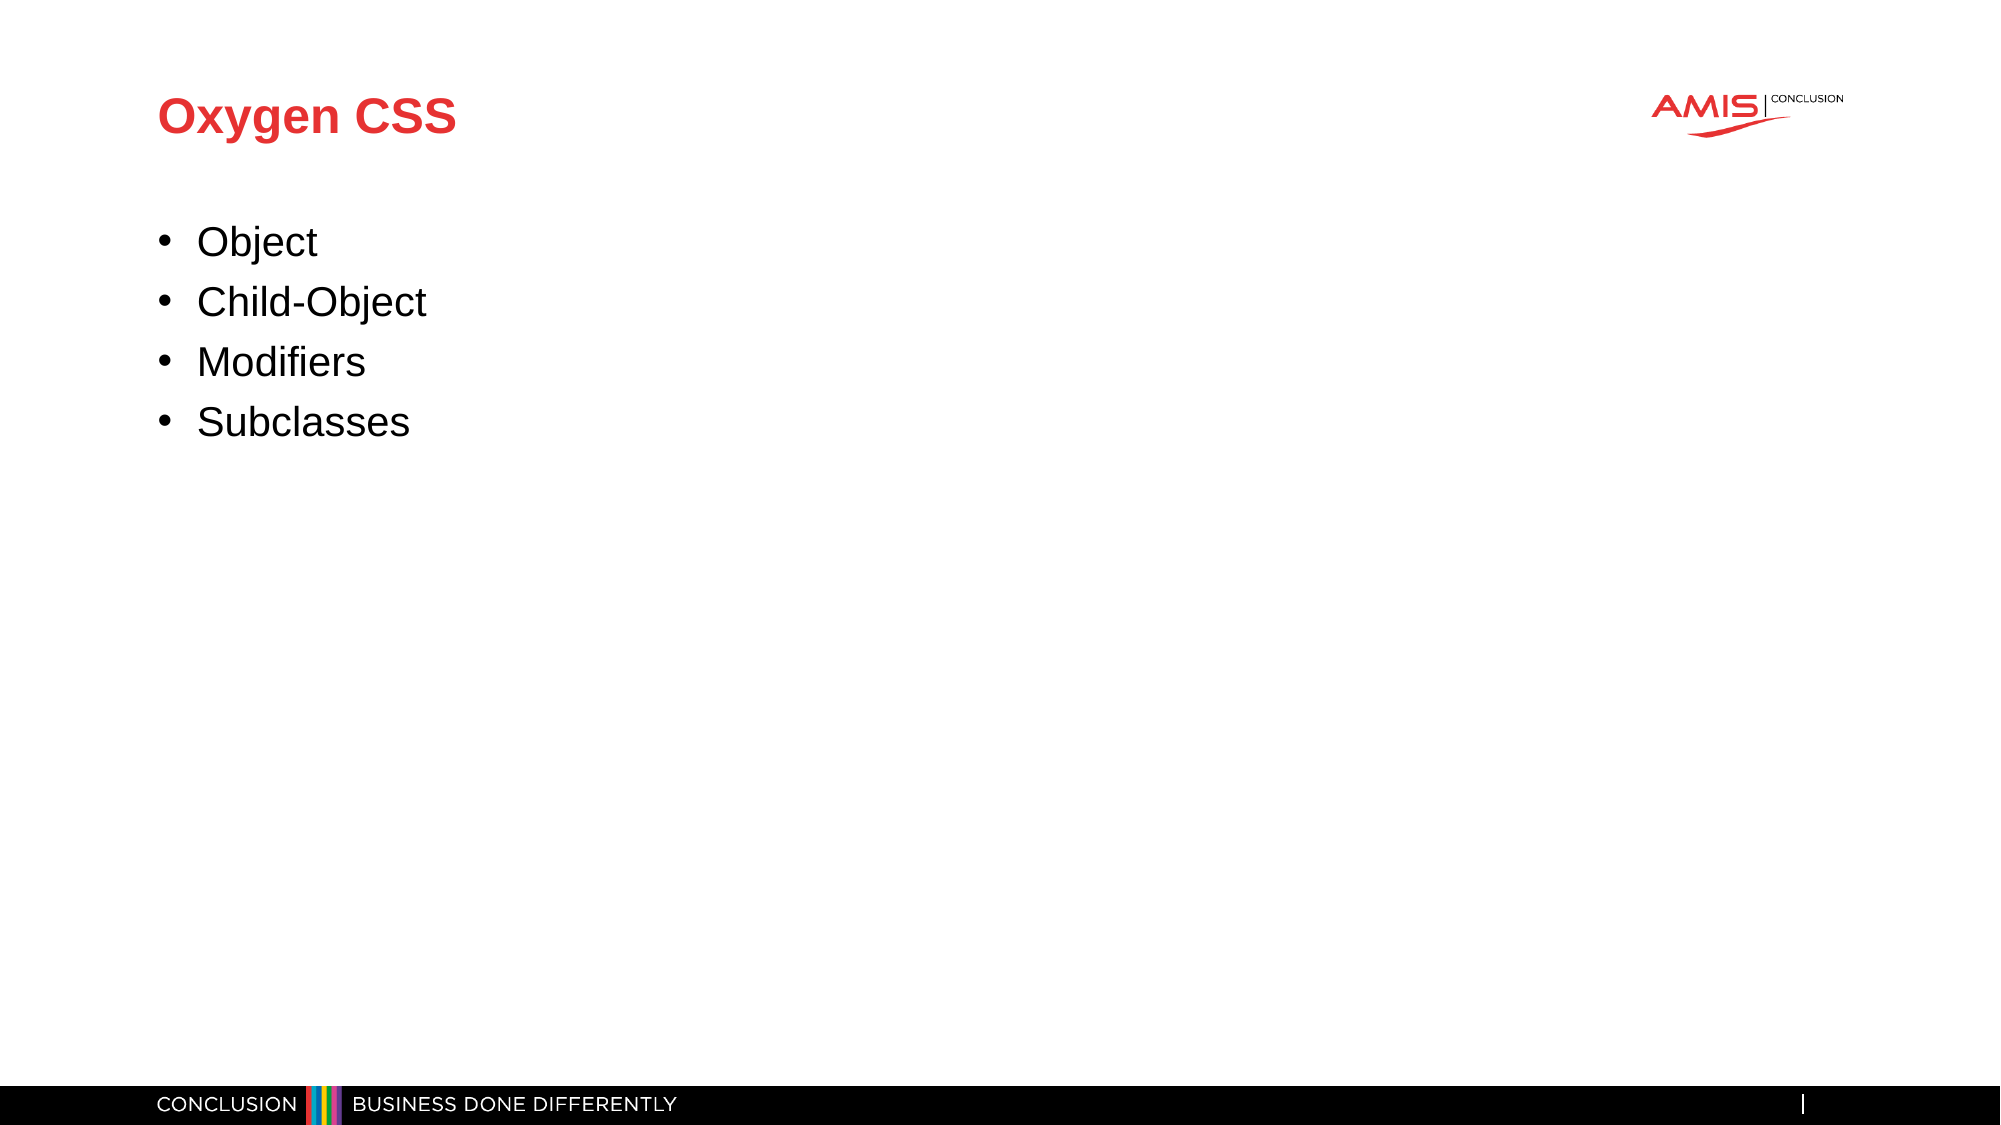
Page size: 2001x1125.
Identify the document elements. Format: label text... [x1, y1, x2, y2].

list Object Child-Object Modifiers Subclasses [157, 204, 1607, 1032]
picture [318, 1086, 2000, 1125]
title Oxygen CSS [157, 63, 1607, 174]
picture [1607, 79, 1851, 141]
picture [0, 1086, 315, 1125]
